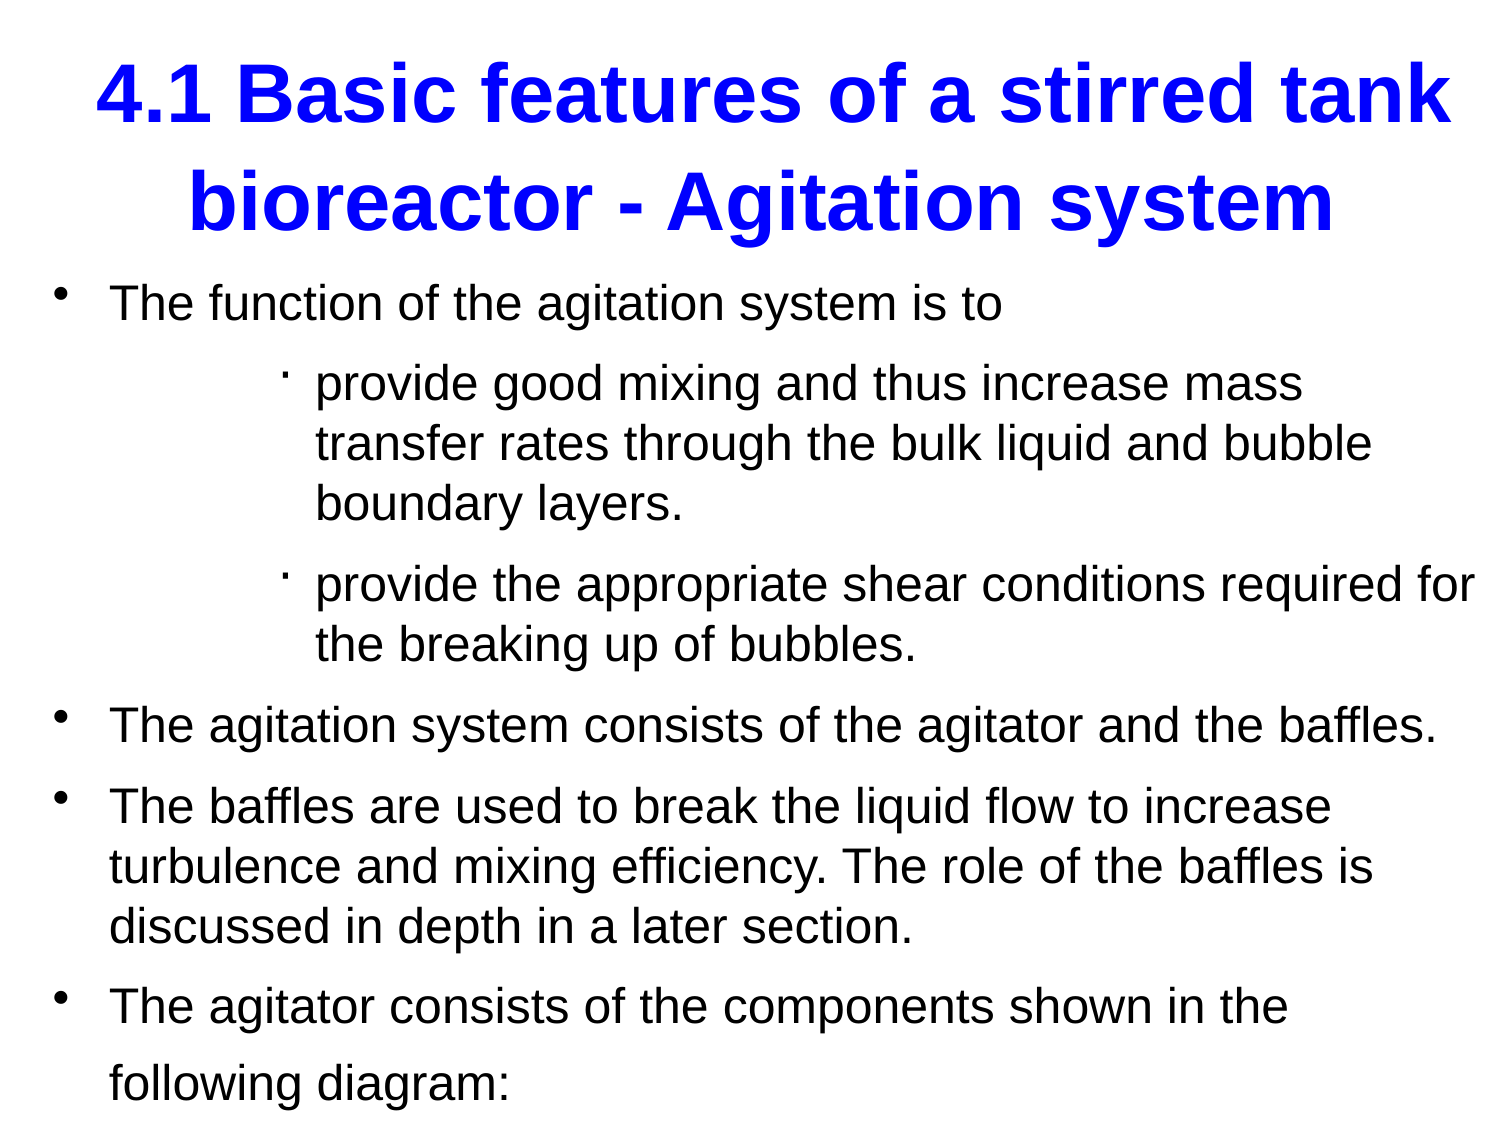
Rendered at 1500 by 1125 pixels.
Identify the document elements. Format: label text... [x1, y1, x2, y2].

list The function of the agitation system is to provide good mixing and thus increase mass transfer rates through the bulk liquid and bubble boundary layers. provide the appropriate shear conditions required for the breaking up of bubbles. The agitation system consists of the agitator and the baffles. The baffles are used to break the liquid flow to increase turbulence and mixing efficiency. The role of the baffles is discussed in depth in a later section. The agitator consists of the components shown in the following diagram: [37, 262, 1500, 938]
title 4.1 Basic features of a stirred tank bioreactor - Agitation system [49, 49, 1500, 238]
